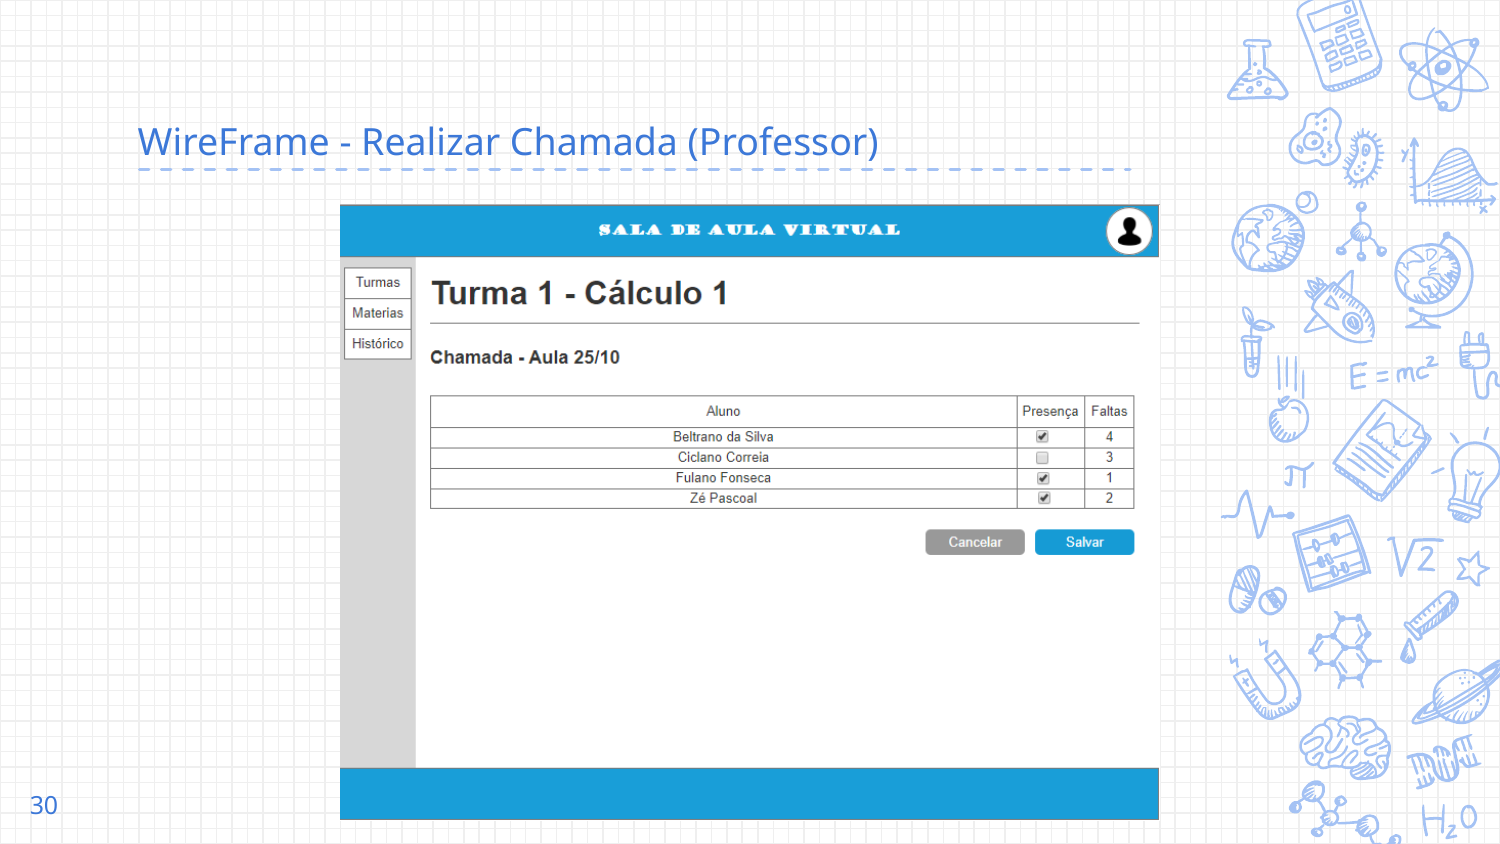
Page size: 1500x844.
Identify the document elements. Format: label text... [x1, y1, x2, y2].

slide_number ‹#› [14, 774, 105, 840]
title WireFrame - Realizar Chamada (Professor) [122, 36, 1130, 178]
picture [340, 203, 1160, 821]
